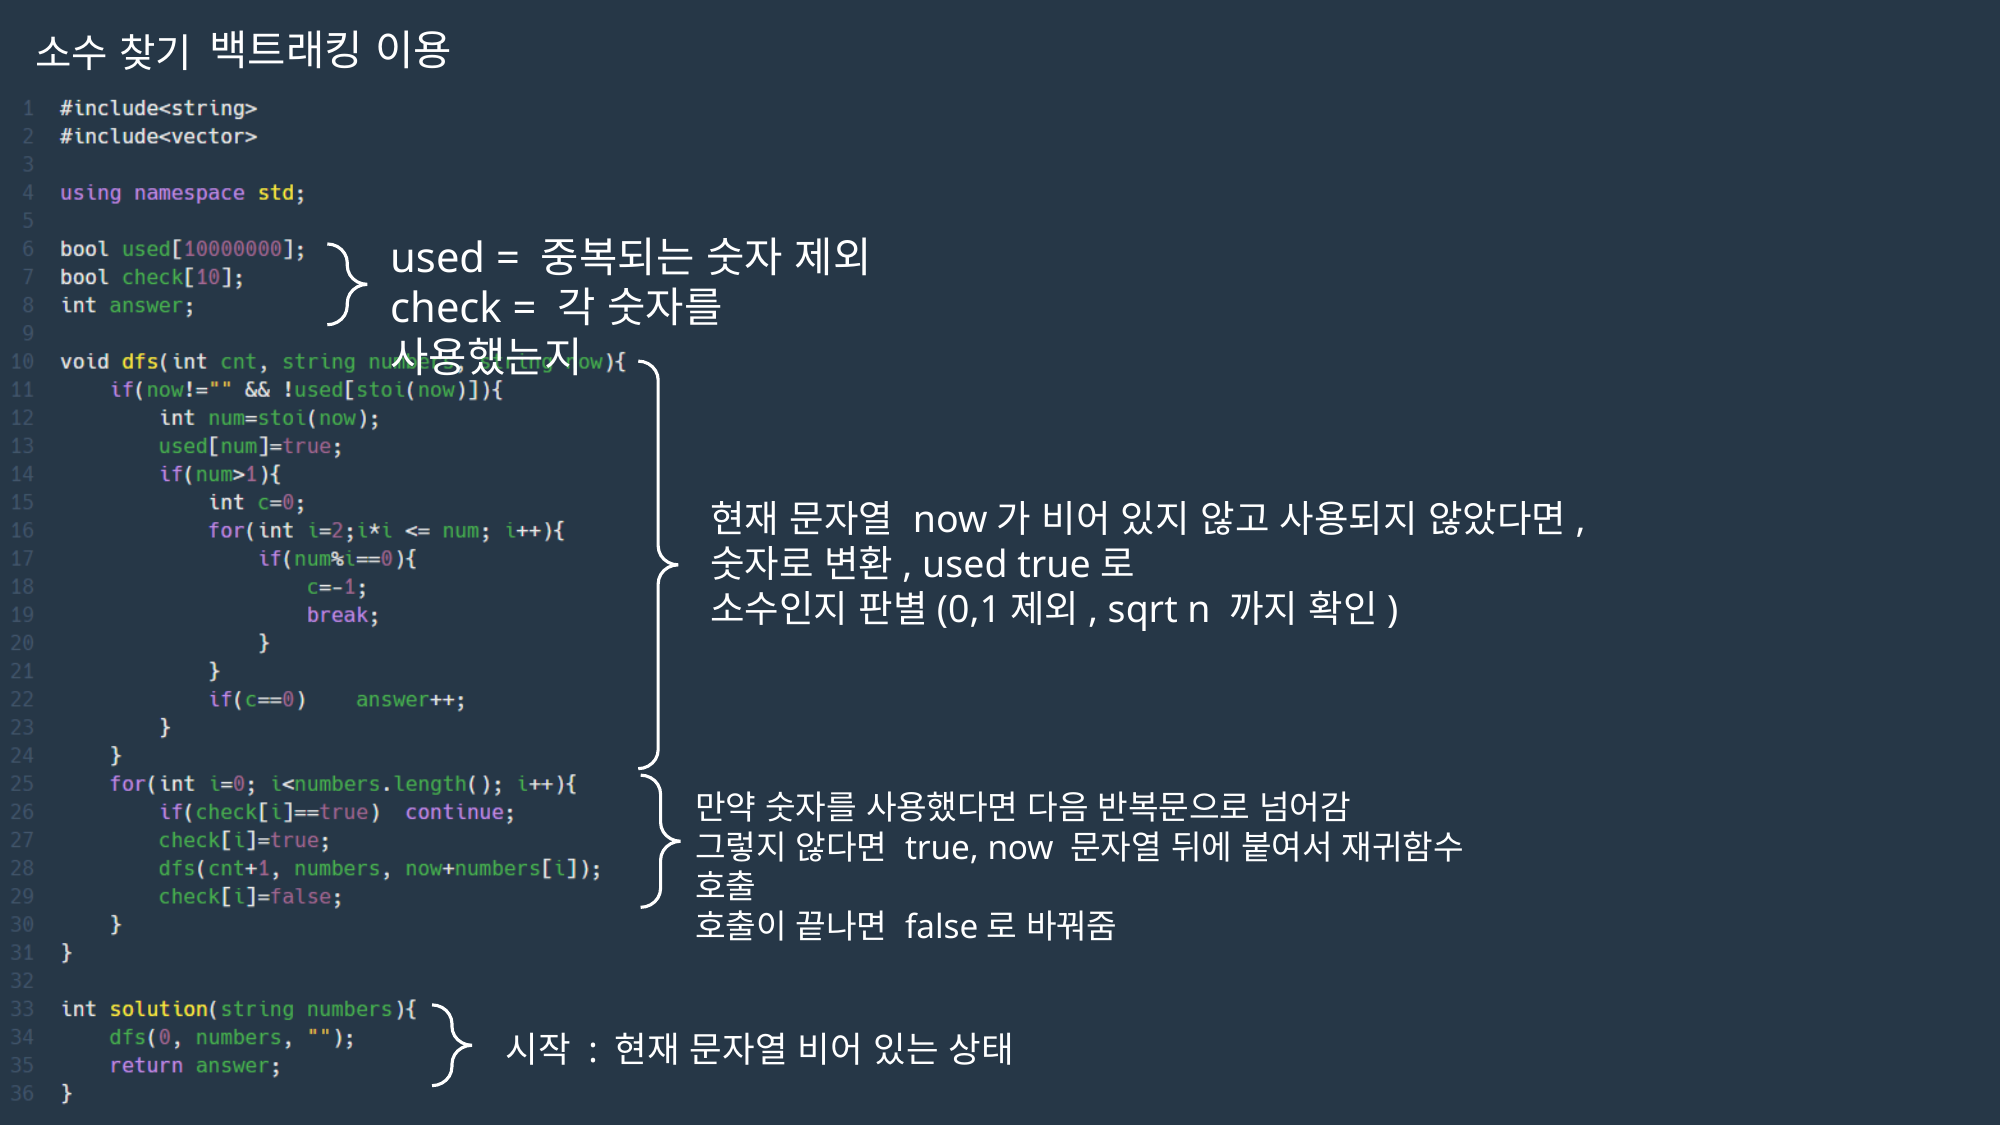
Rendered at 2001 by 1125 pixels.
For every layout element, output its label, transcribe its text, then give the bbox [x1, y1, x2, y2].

text_box 만약 숫자를 사용했다면 다음 반복문으로 넘어감 그렇지 않다면 true, now 문자열 뒤에 붙여서 재귀함수 호출 호출이 끝나면 false로 바꿔줌 [680, 778, 1535, 840]
text_box [650, 776, 681, 906]
text_box 현재 문자열 now가 비어 있지 않고 사용되지 않았다면, 숫자로 변환, used true로 소수인지 판별(0,1제외, sqrt n 까지 확인) [695, 487, 1607, 549]
text_box 백트래킹 이용 [194, 21, 550, 77]
text_box used = 중복되는 숫자 제외 check = 각 숫자를 사용했는지 [650, 223, 938, 285]
picture [0, 77, 650, 1125]
text_box 시작 : 현재 문자열 비어 있는 상태 [650, 1024, 1054, 1086]
text_box [650, 364, 679, 766]
text_box 소수 찾기 [19, 26, 194, 77]
